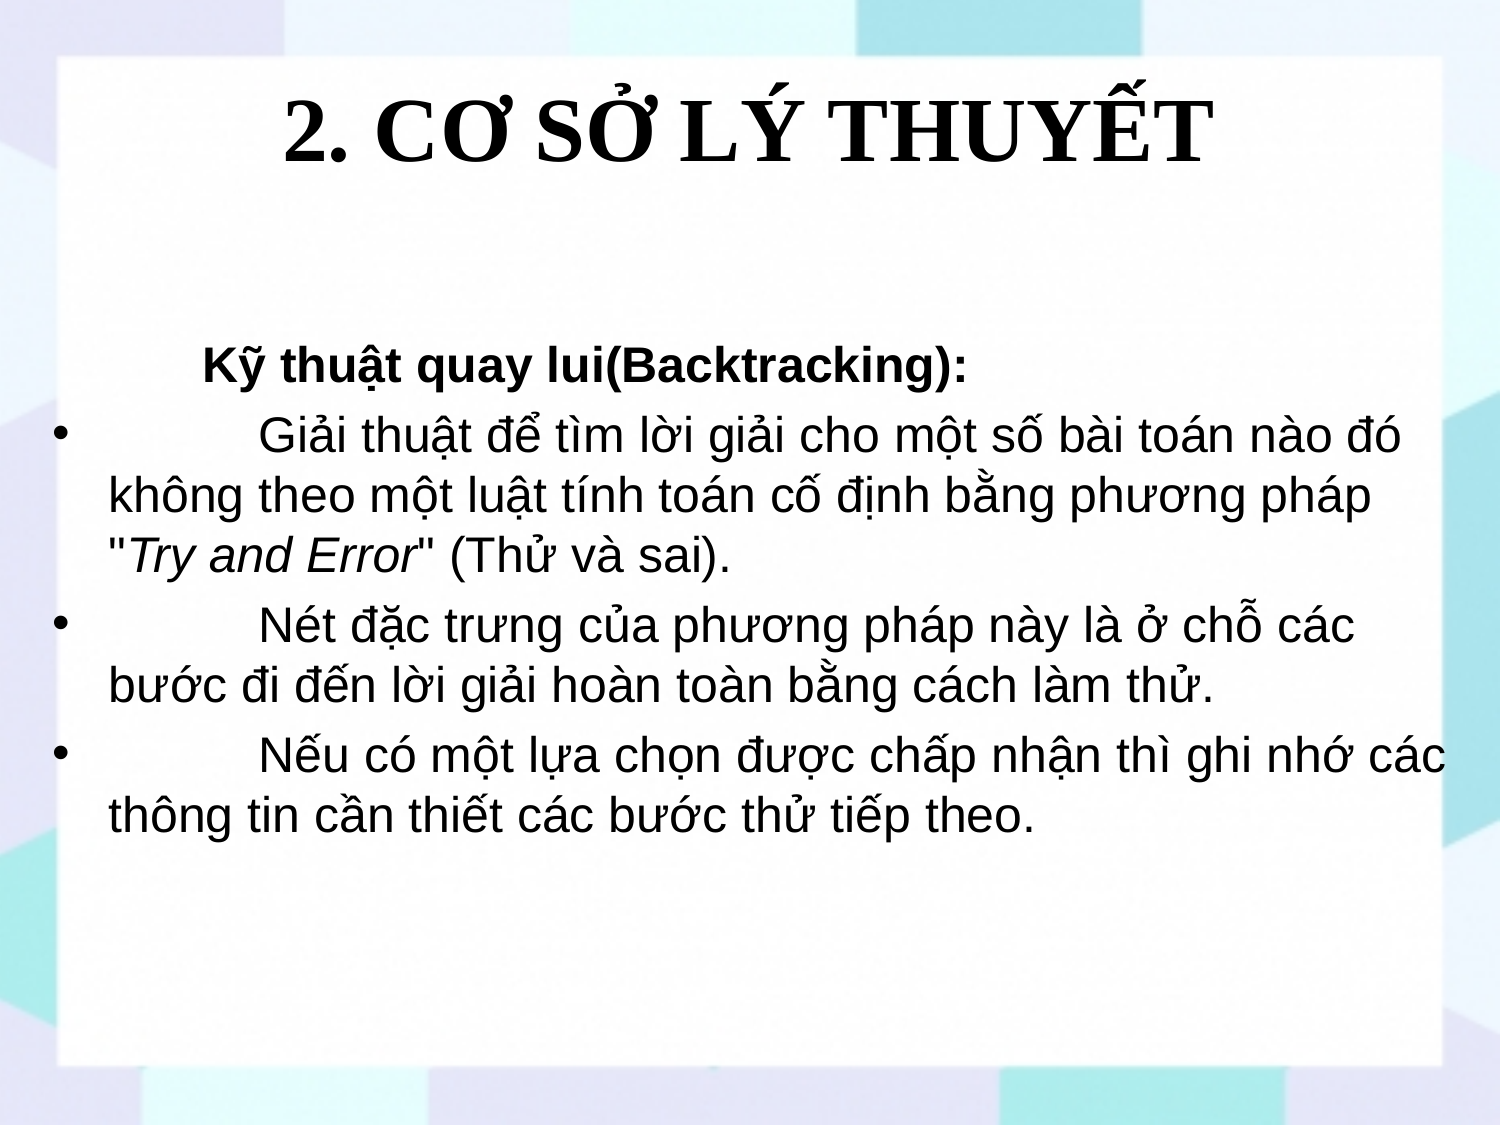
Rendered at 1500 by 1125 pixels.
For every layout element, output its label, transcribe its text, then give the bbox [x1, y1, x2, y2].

title 2. CƠ SỞ LÝ THUYẾT [74, 31, 1425, 219]
picture [0, 0, 1500, 1125]
list Kỹ thuật quay lui(Backtracking): Giải thuật để tìm lời giải cho một số bài toán nào đó không theo một luật tính toán cố định bằng phương pháp "Try and Error" (Thử và sai). Nét đặc trưng của phương pháp này là ở chỗ các bước đi đến lời giải hoàn toàn bằng cách làm thử. Nếu có một lựa chọn được chấp nhận thì ghi nhớ các thông tin cần thiết các bước thử tiếp theo. [37, 324, 1475, 1113]
